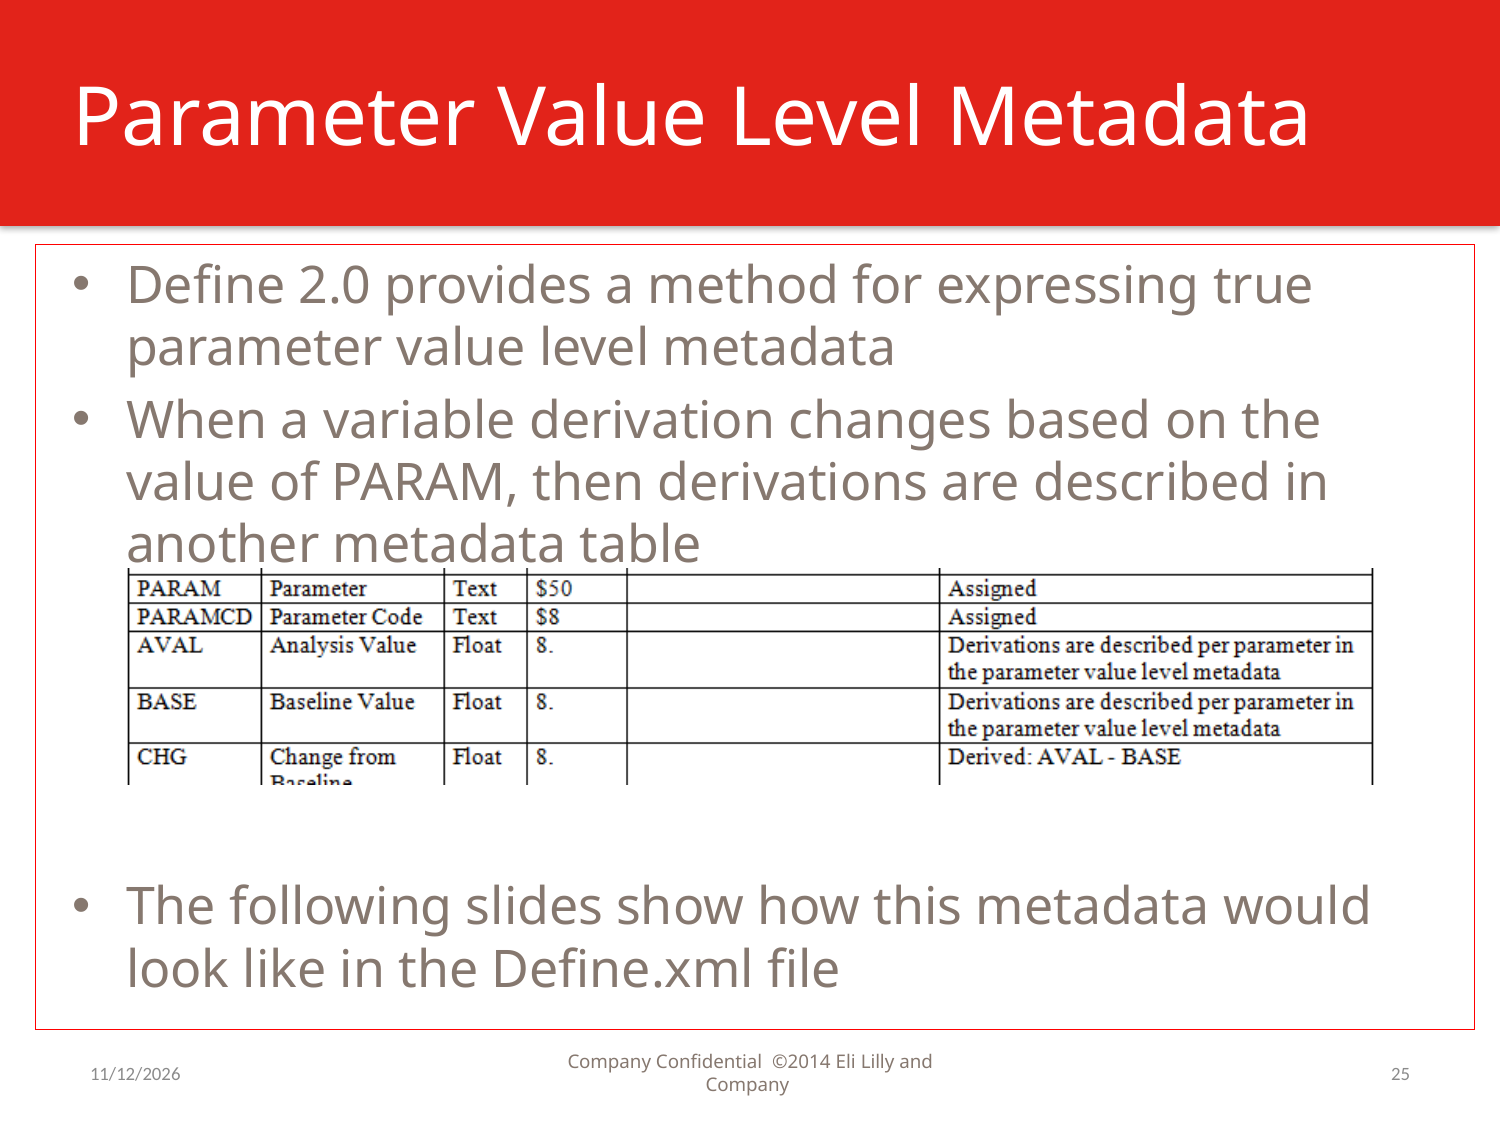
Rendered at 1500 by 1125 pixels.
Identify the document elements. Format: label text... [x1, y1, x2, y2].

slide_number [75, 1042, 425, 1103]
footer Company Confidential ©2014 Eli Lilly and Company [512, 1042, 988, 1103]
title Parameter Value Level Metadata [56, 19, 1450, 207]
text_box [35, 244, 1475, 1030]
picture [113, 568, 1387, 785]
slide_number 25 [1074, 1042, 1425, 1103]
